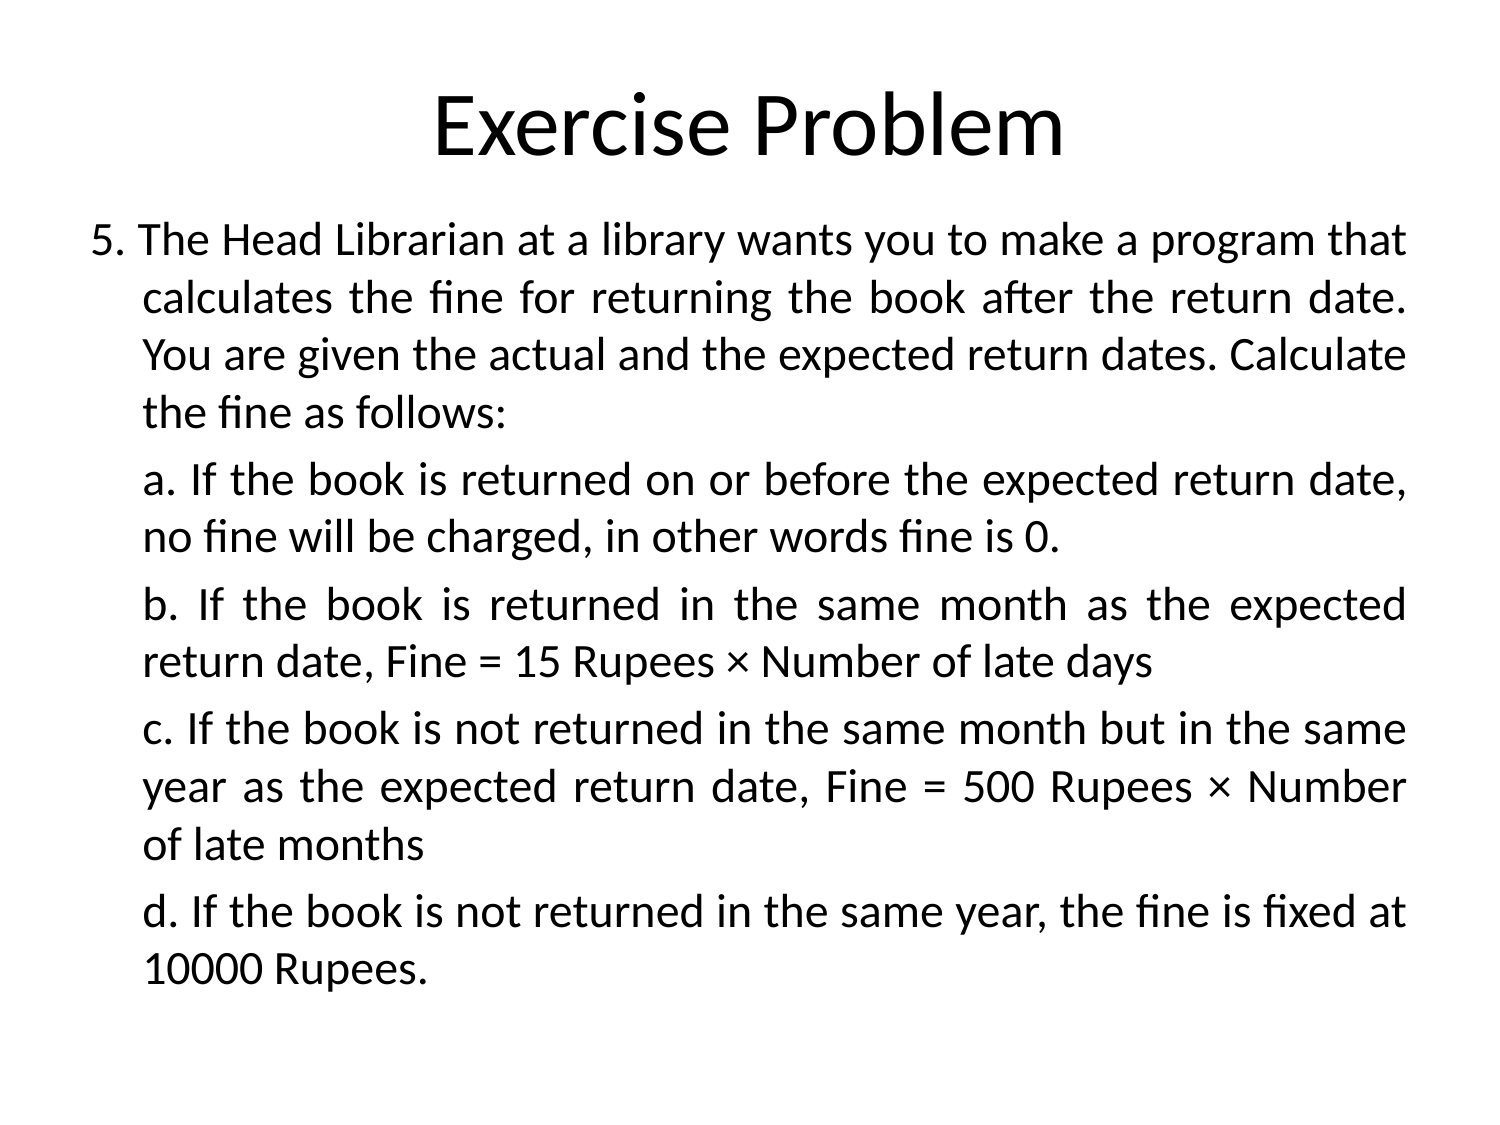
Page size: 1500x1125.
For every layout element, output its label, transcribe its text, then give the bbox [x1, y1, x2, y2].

list 5. The Head Librarian at a library wants you to make a program that calculates the fine for returning the book after the return date. You are given the actual and the expected return dates. Calculate the fine as follows: a. If the book is returned on or before the expected return date, no fine will be charged, in other words fine is 0. b. If the book is returned in the same month as the expected return date, Fine = 15 Rupees × Number of late days c. If the book is not returned in the same month but in the same year as the expected return date, Fine = 500 Rupees × Number of late months d. If the book is not returned in the same year, the fine is fixed at 10000 Rupees. [75, 200, 1425, 1005]
title Exercise Problem [75, 24, 1425, 200]
